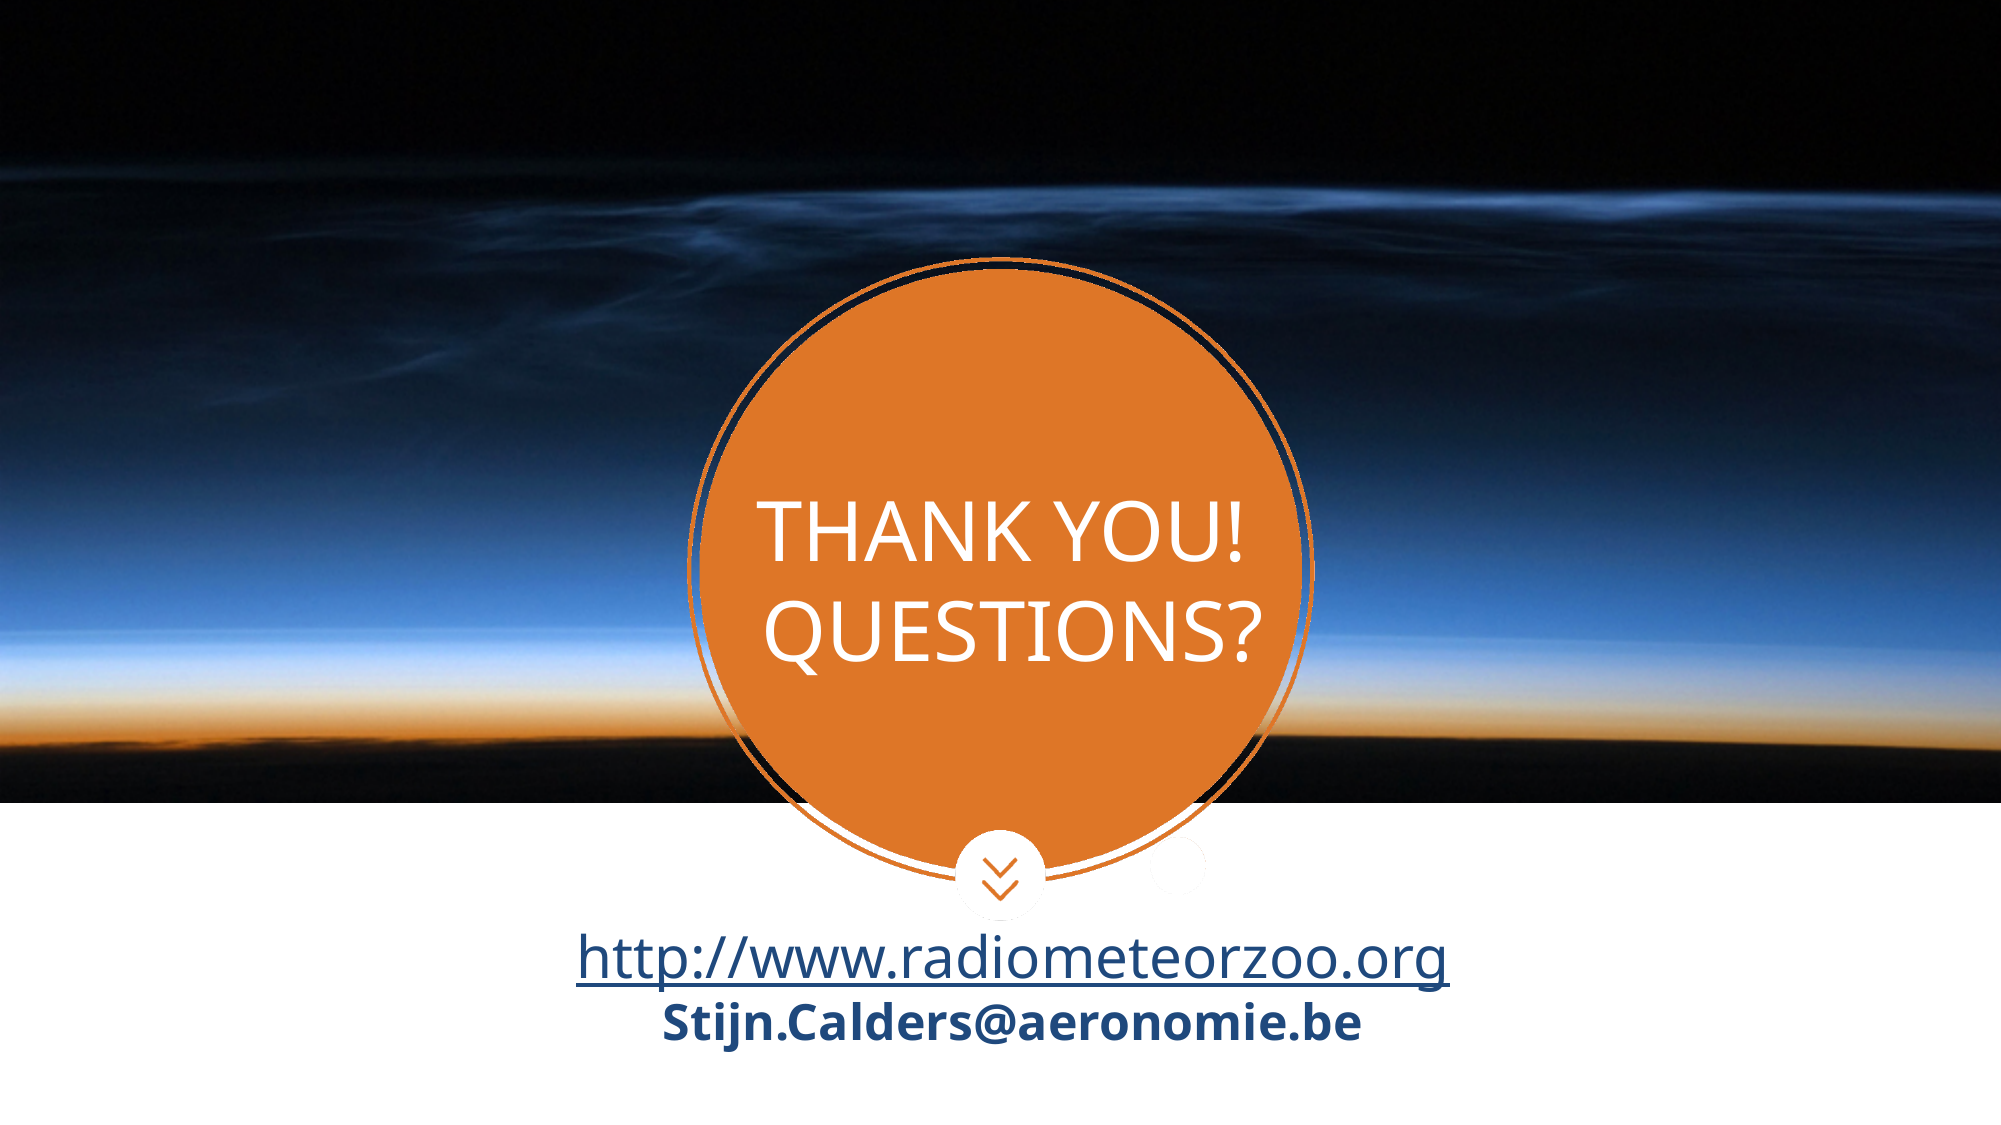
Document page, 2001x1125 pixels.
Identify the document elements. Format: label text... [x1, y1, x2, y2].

picture [0, 0, 2001, 921]
text_box http://www.radiometeorzoo.org Stijn.Calders@aeronomie.be [561, 912, 1465, 1058]
